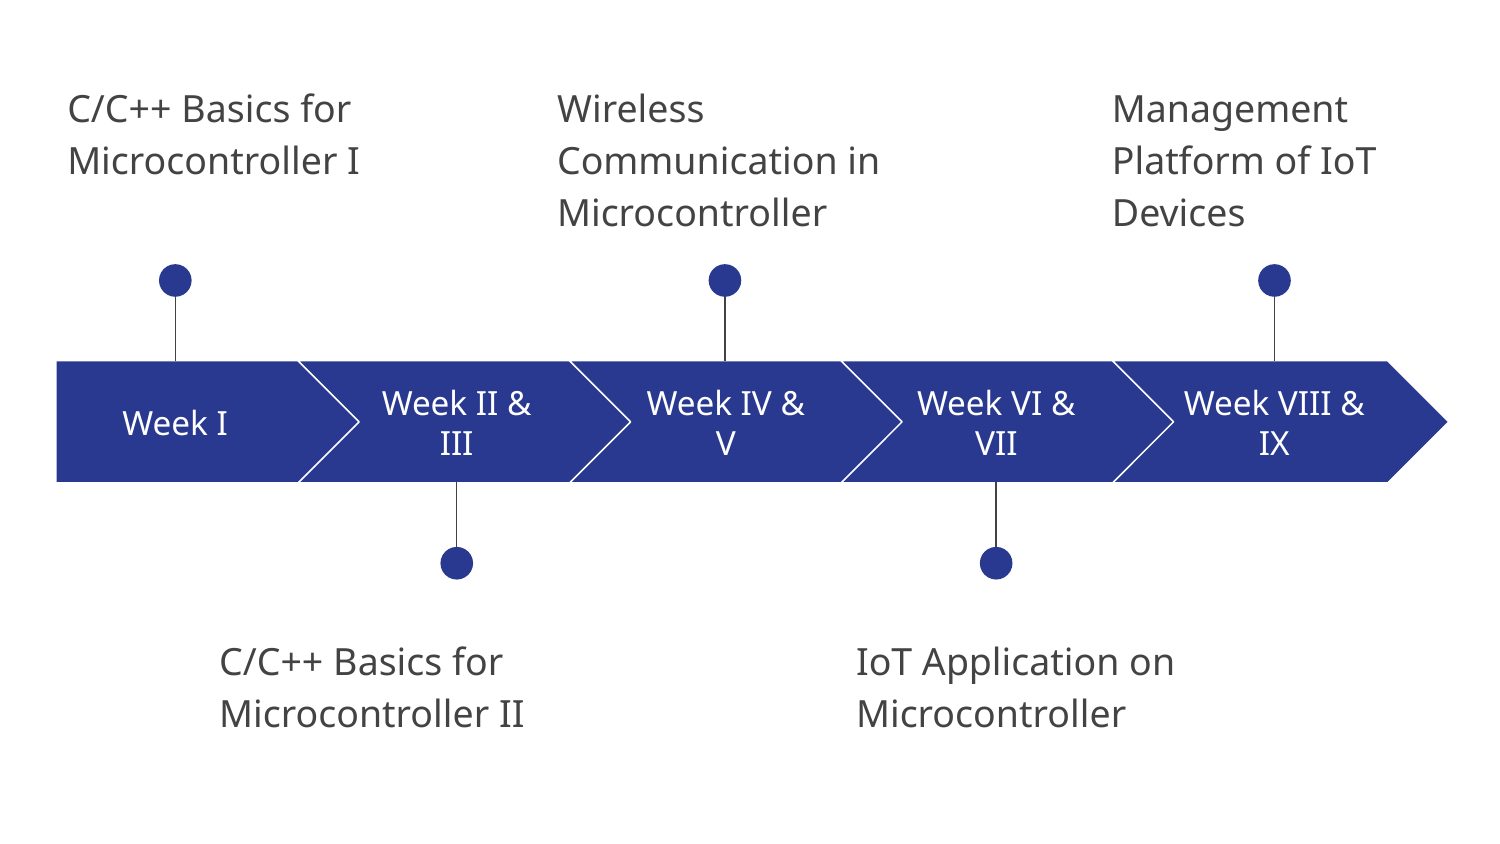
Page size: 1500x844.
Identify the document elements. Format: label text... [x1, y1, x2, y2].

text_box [979, 481, 1013, 580]
list Week II & III [348, 383, 565, 461]
text_box [297, 360, 618, 484]
list Week VIII & IX [1166, 383, 1383, 461]
list Week IV & V [618, 383, 834, 461]
list IoT Application on Microcontroller [841, 616, 1209, 766]
list Week VI & VII [888, 383, 1105, 461]
list Wireless Communication in Microcontroller [542, 63, 910, 212]
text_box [440, 481, 474, 580]
list Week I [55, 383, 295, 461]
text_box [569, 360, 888, 484]
list Management Platform of IoT Devices [1096, 63, 1465, 212]
list C/C++ Basics for Microcontroller I [52, 63, 421, 212]
text_box [55, 360, 348, 484]
text_box [840, 360, 1166, 484]
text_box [1257, 263, 1292, 362]
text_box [158, 263, 192, 362]
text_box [708, 263, 742, 362]
text_box [1112, 360, 1449, 484]
list C/C++ Basics for Microcontroller II [204, 616, 572, 766]
